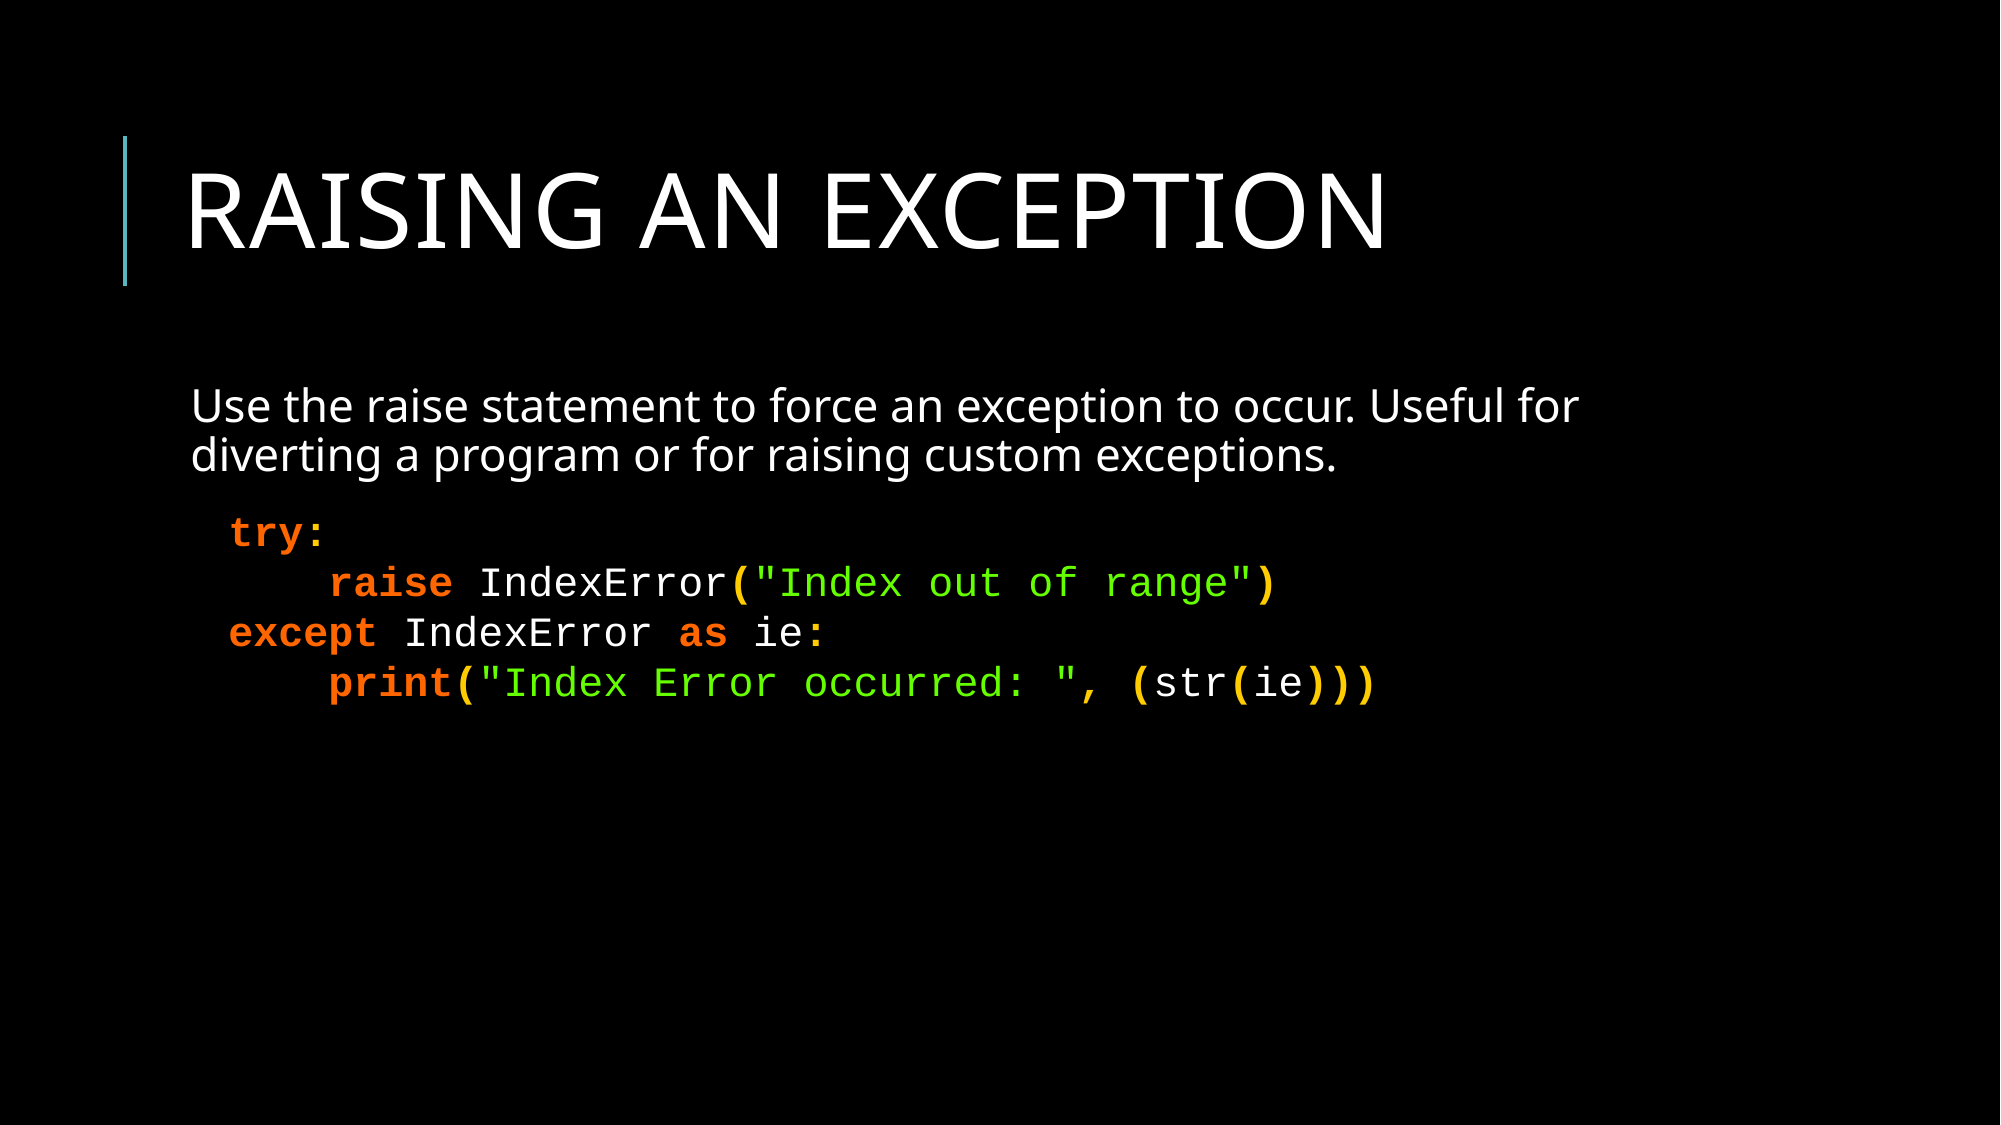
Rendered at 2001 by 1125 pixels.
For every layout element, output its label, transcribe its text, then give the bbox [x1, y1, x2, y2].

text_box try: raise IndexError("Index out of range") except IndexError as ie: print("Index Error occurred: ", (str(ie))) [213, 497, 1792, 713]
list Use the raise statement to force an exception to occur. Useful for diverting a program or for raising custom exceptions. [168, 375, 1763, 1035]
title Raising an exception [168, 96, 1763, 342]
